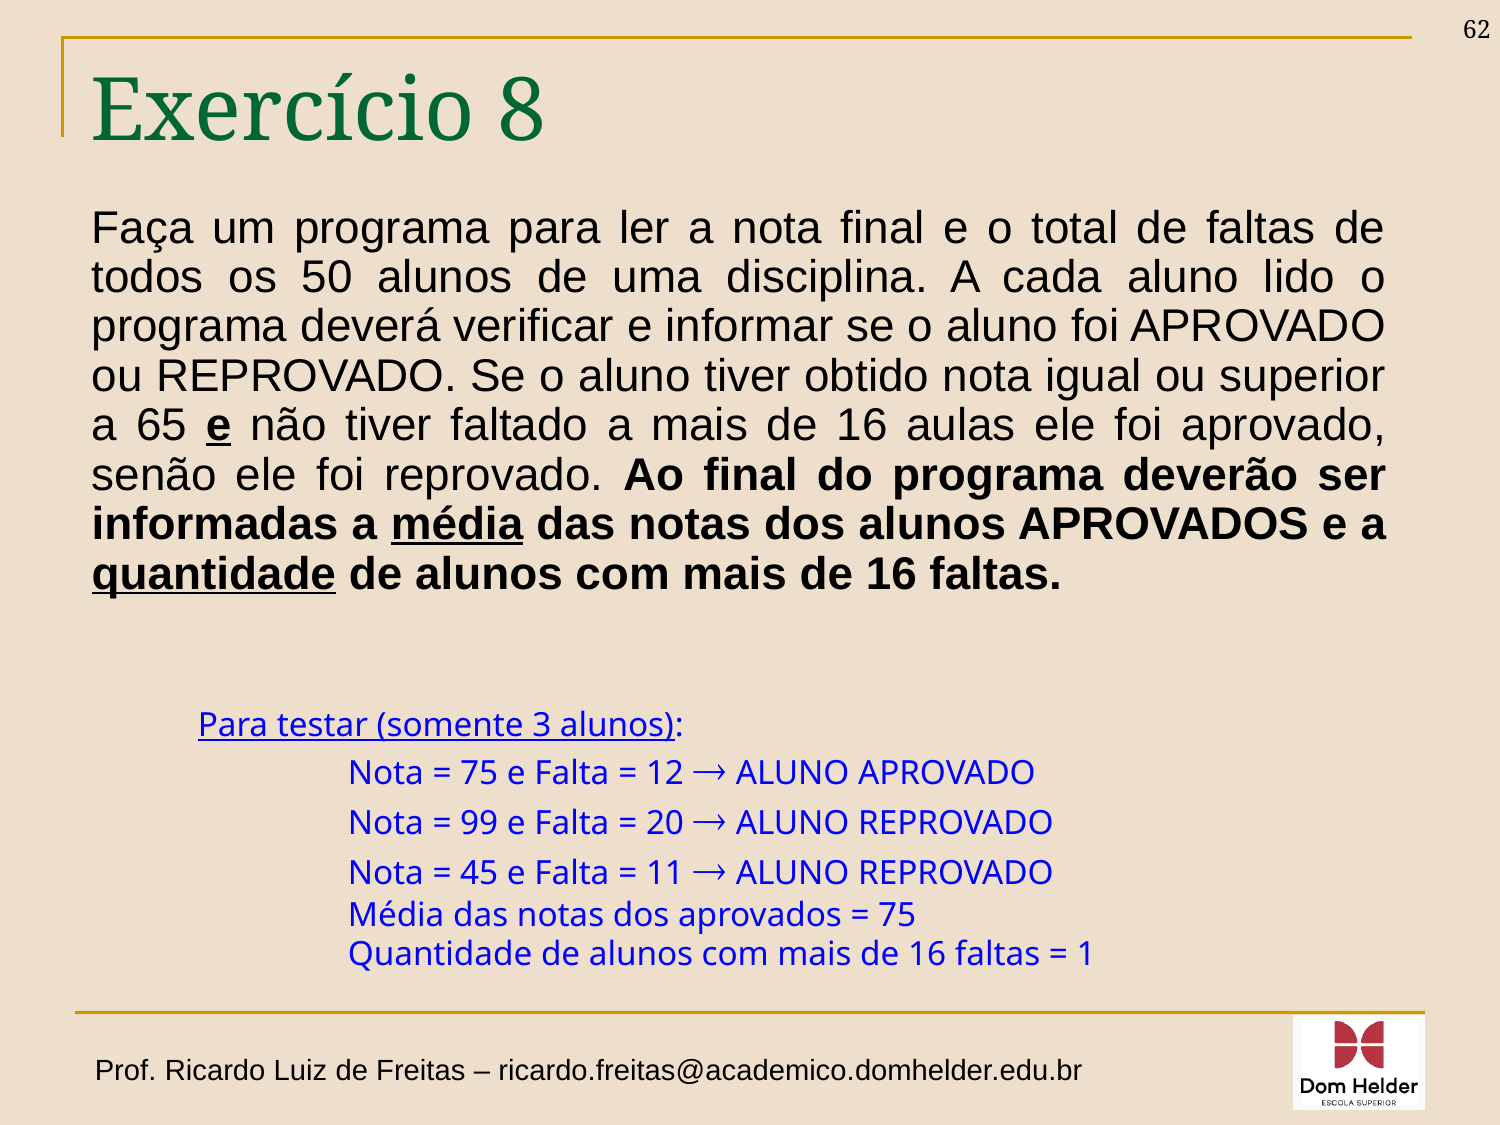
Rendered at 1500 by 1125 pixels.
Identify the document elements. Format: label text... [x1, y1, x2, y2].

title Exercício 8 [75, 45, 1425, 233]
text_box Para testar (somente 3 alunos): Nota = 75 e Falta = 12  ALUNO APROVADO Nota = 99 e Falta = 20  ALUNO REPROVADO Nota = 45 e Falta = 11  ALUNO REPROVADO Média das notas dos aprovados = 75 Quantidade de alunos com mais de 16 faltas = 1 [183, 695, 1306, 980]
slide_number 62 [1392, 0, 1500, 55]
picture [1293, 1015, 1425, 1110]
list Faça um programa para ler a nota final e o total de faltas de todos os 50 alunos de uma disciplina. A cada aluno lido o programa deverá verificar e informar se o aluno foi APROVADO ou REPROVADO. Se o aluno tiver obtido nota igual ou superior a 65 e não tiver faltado a mais de 16 aulas ele foi aprovado, senão ele foi reprovado. Ao final do programa deverão ser informadas a média das notas dos alunos APROVADOS e a quantidade de alunos com mais de 16 faltas. [76, 196, 1402, 657]
